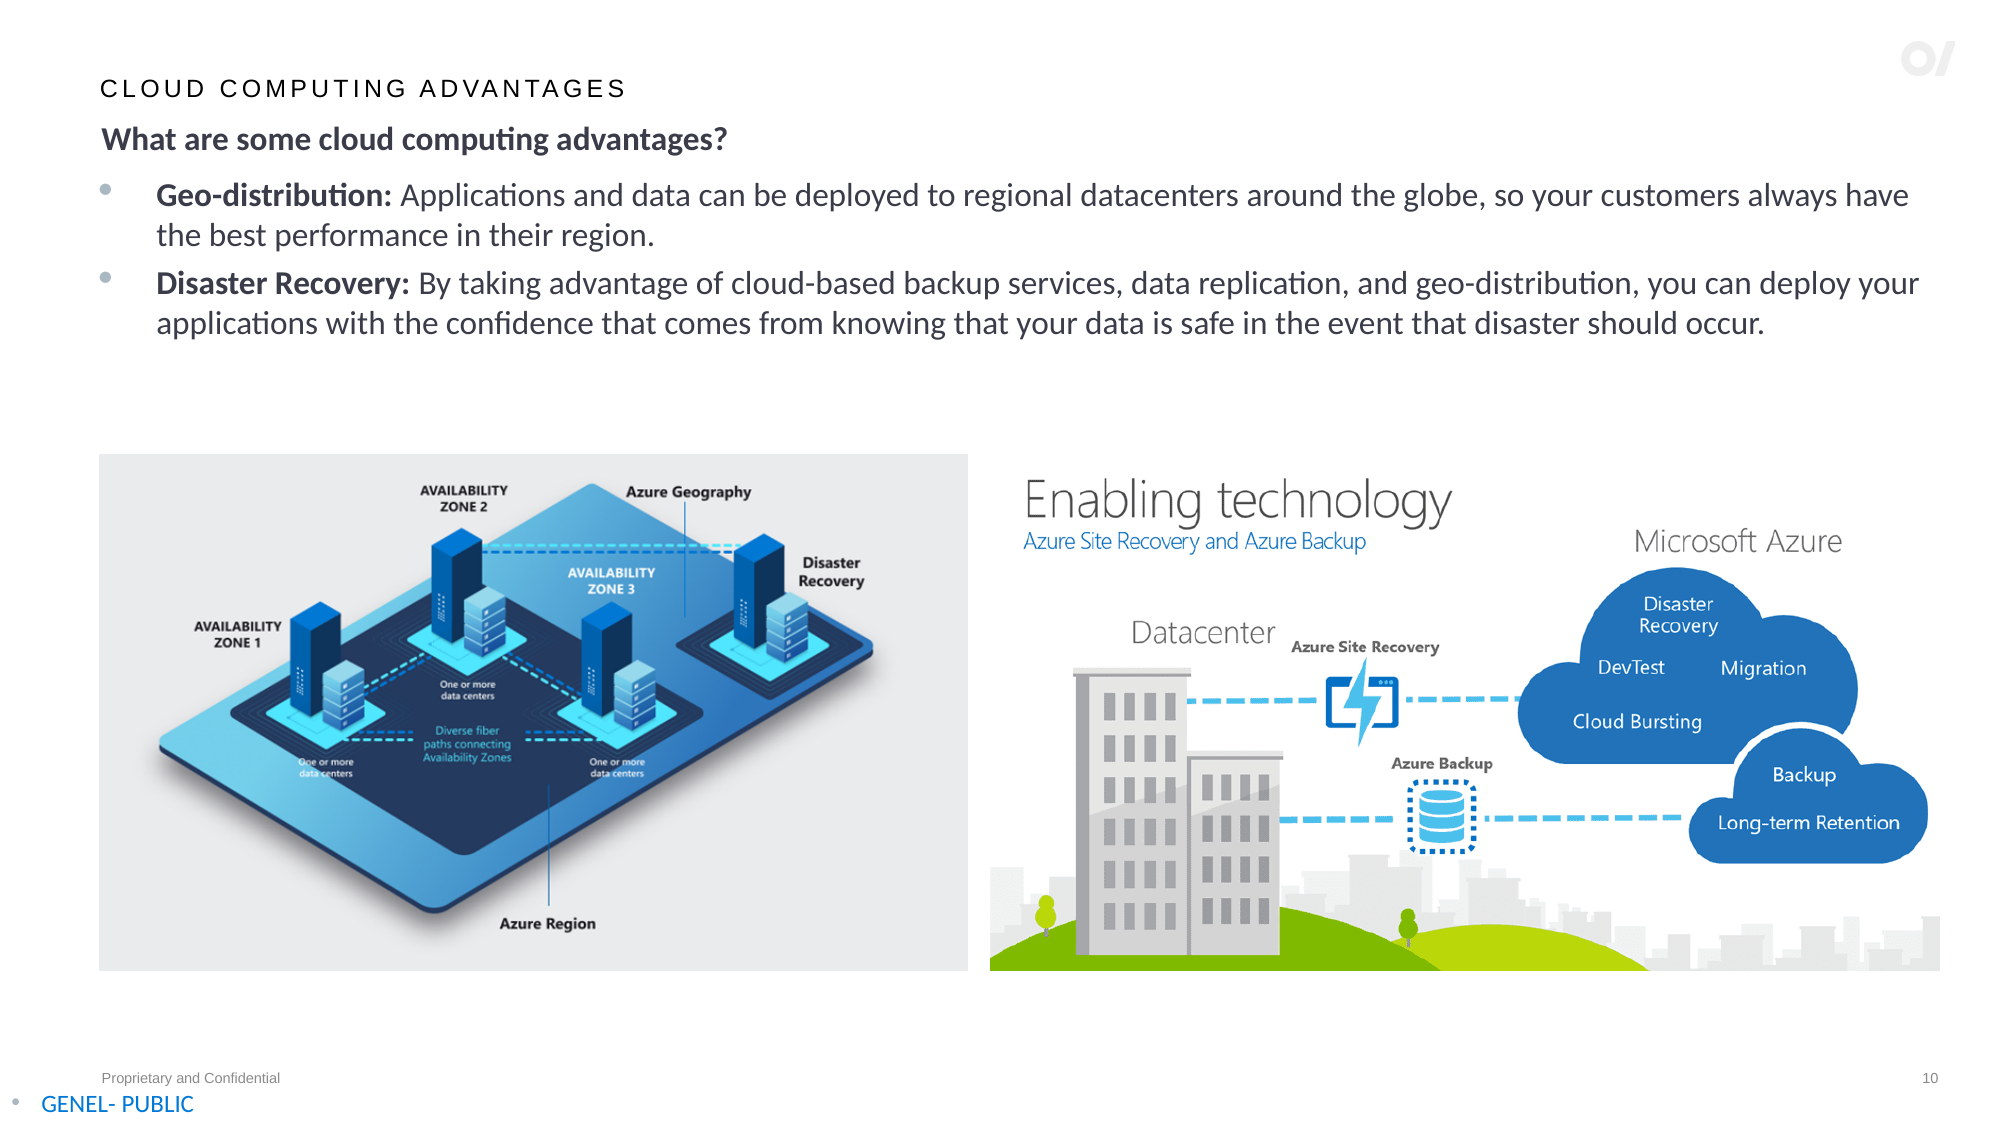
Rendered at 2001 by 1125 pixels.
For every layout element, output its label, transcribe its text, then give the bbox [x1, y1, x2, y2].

text_box What are some cloud computing advantages? Geo-distribution: Applications and data can be deployed to regional datacenters around the globe, so your customers always have the best performance in their region. Disaster Recovery: By taking advantage of cloud-based backup services, data replication, and geo-distribution, you can deploy your applications with the confidence that comes from knowing that your data is safe in the event that disaster should occur. [99, 116, 1940, 369]
picture [99, 454, 968, 971]
picture [990, 454, 1940, 971]
title Cloud COMPUTING ADVANTAGES [99, 75, 1900, 116]
